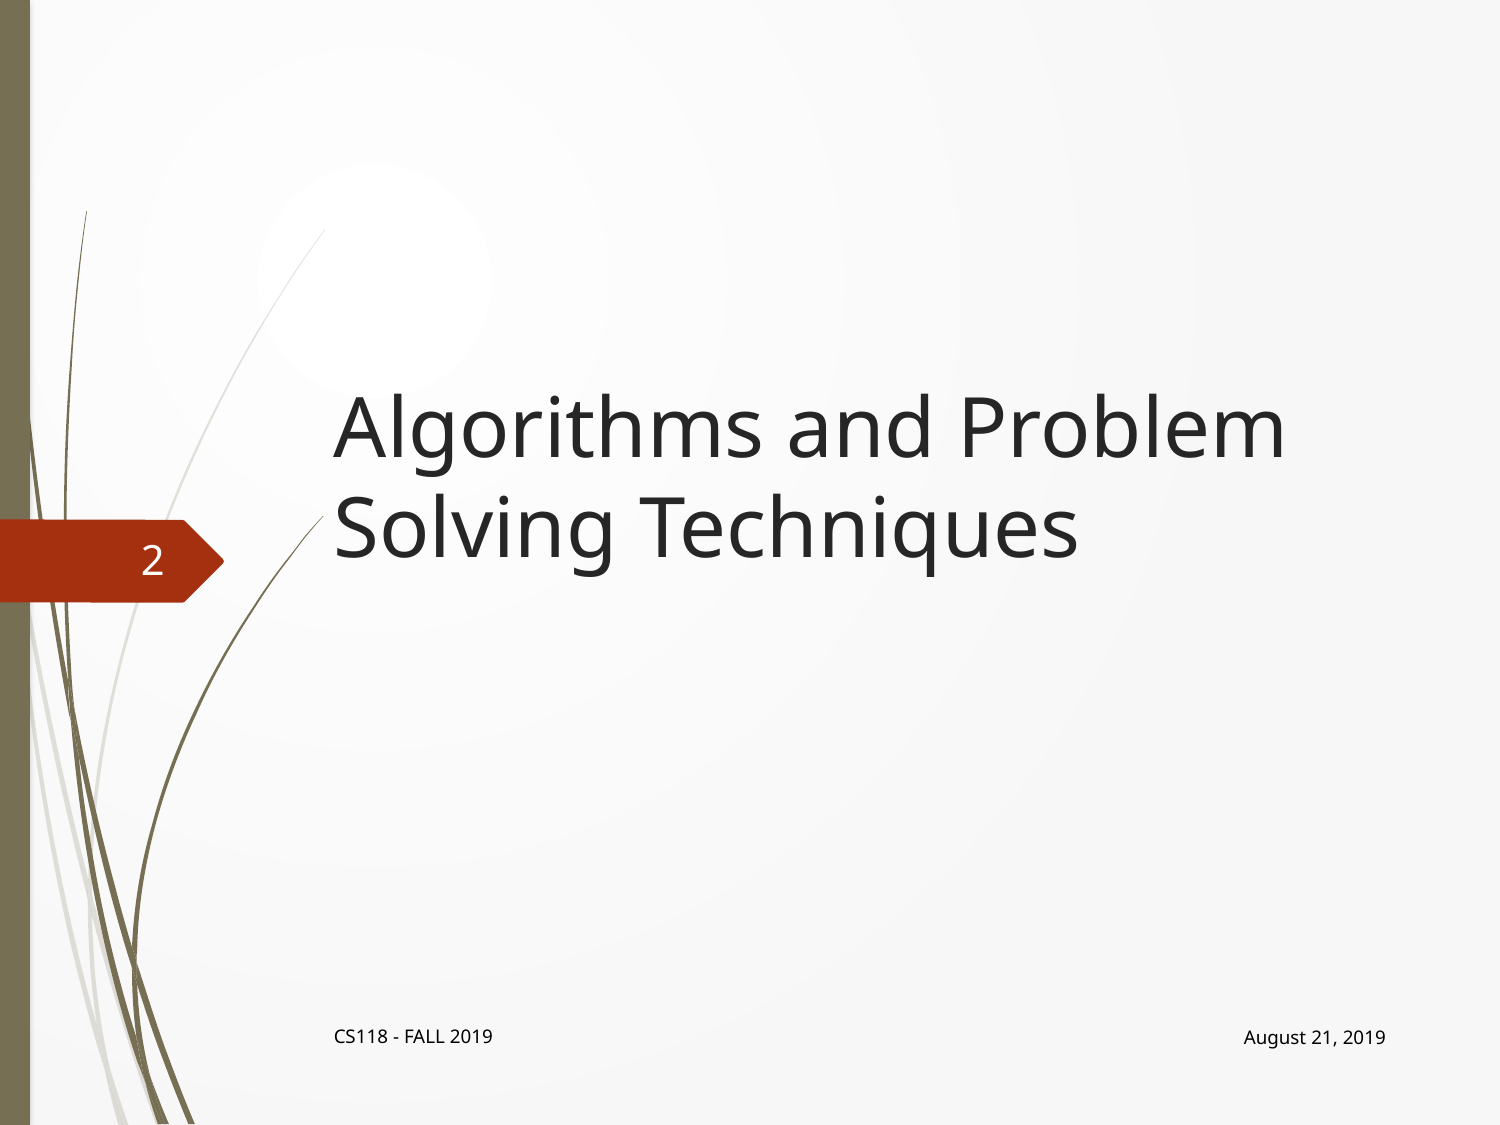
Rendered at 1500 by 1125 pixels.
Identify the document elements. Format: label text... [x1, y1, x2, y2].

slide_number 2 [83, 532, 180, 593]
footer CS118 - FALL 2019 [318, 1006, 1157, 1067]
title Algorithms and Problem Solving Techniques [318, 340, 1400, 582]
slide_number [1189, 1006, 1401, 1068]
